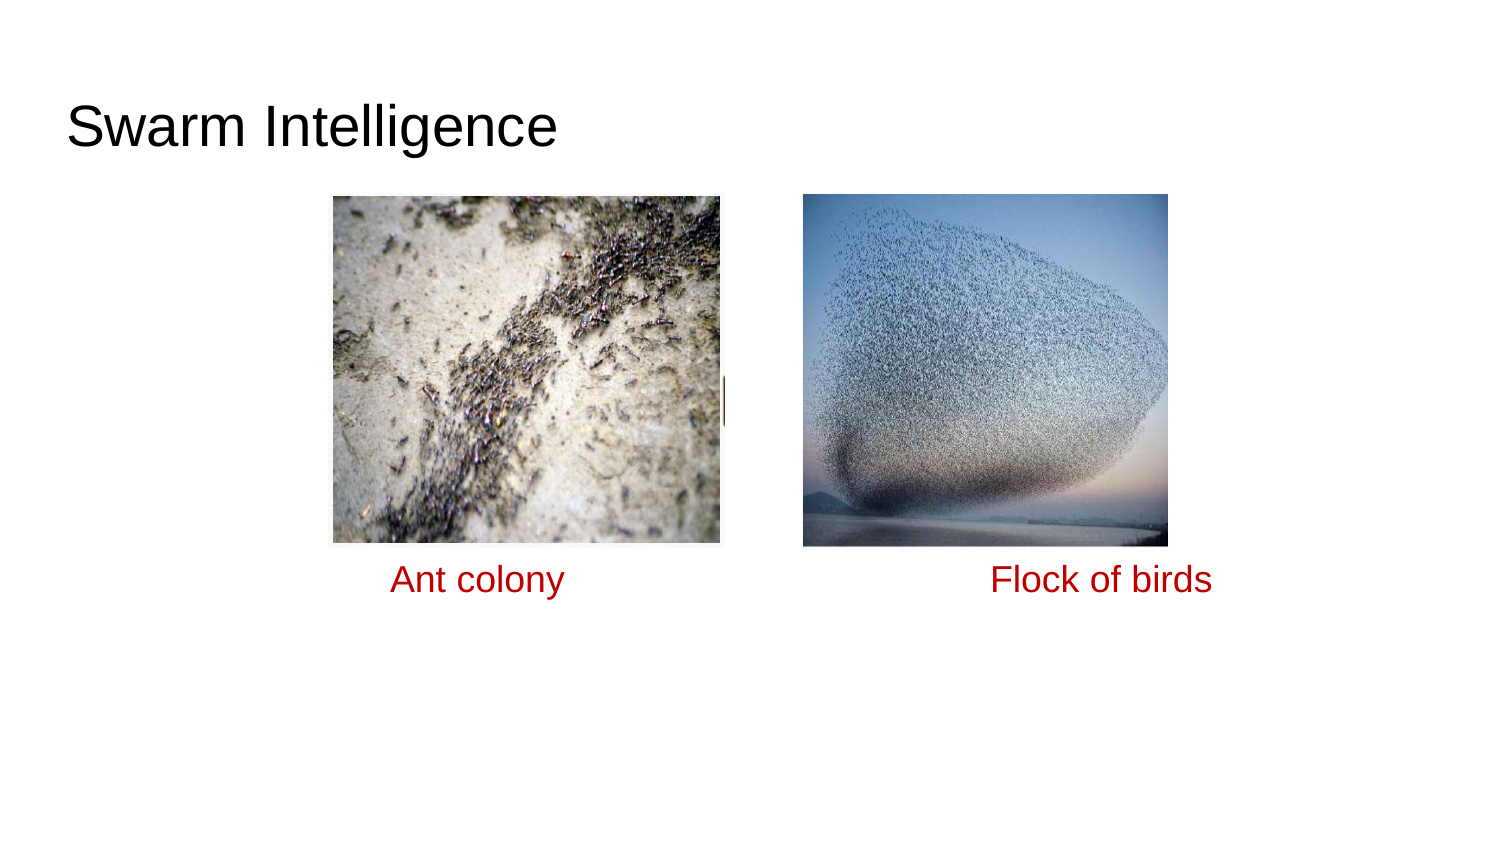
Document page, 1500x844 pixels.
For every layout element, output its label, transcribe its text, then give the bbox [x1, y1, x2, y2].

title Swarm Intelligence [51, 72, 1449, 167]
picture [327, 193, 725, 548]
picture [802, 193, 1168, 548]
list Ant colony Flock of birds [150, 178, 1425, 741]
